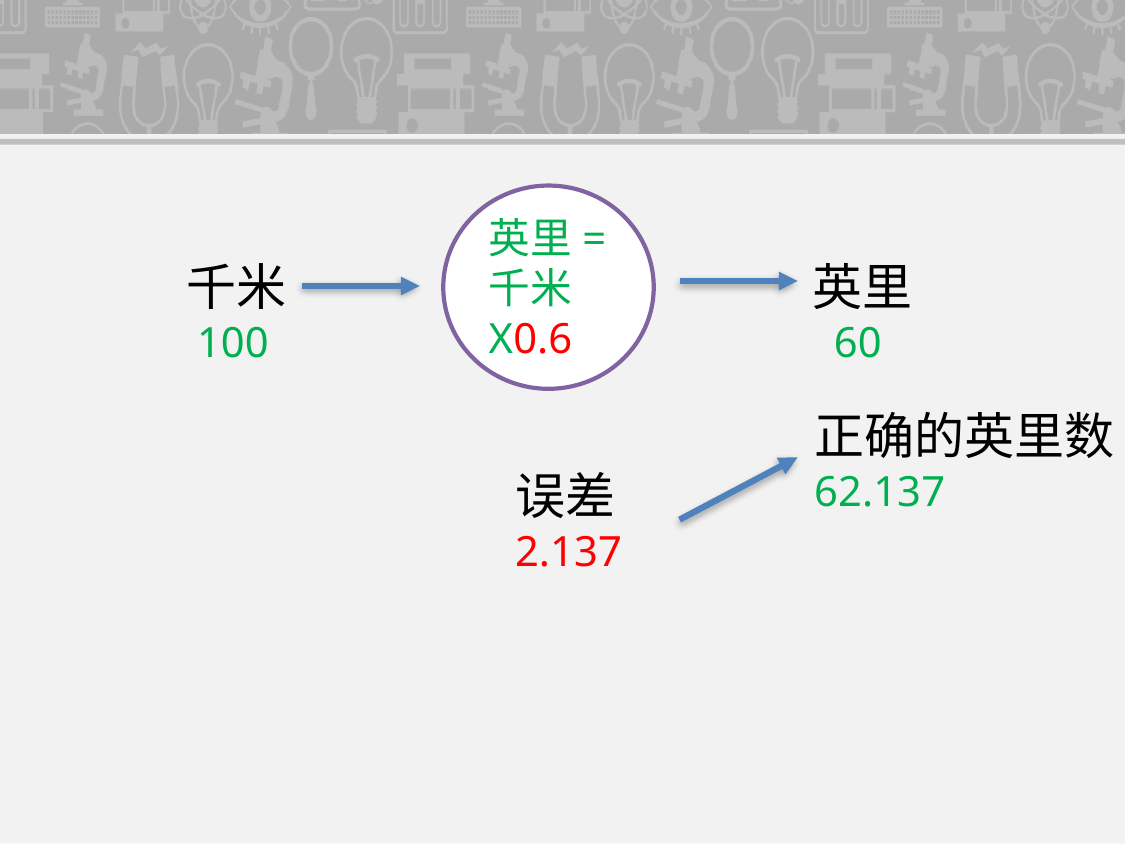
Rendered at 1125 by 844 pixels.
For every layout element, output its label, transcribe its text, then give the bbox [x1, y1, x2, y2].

text_box 英里=千米X0.6 [441, 183, 656, 391]
text_box 千米 100 [171, 248, 326, 373]
text_box 正确的英里数 62.137 [799, 397, 1125, 522]
text_box 误差 2.137 [500, 457, 680, 583]
text_box 英里 60 [797, 248, 952, 373]
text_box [679, 457, 798, 521]
picture [0, 0, 1125, 134]
